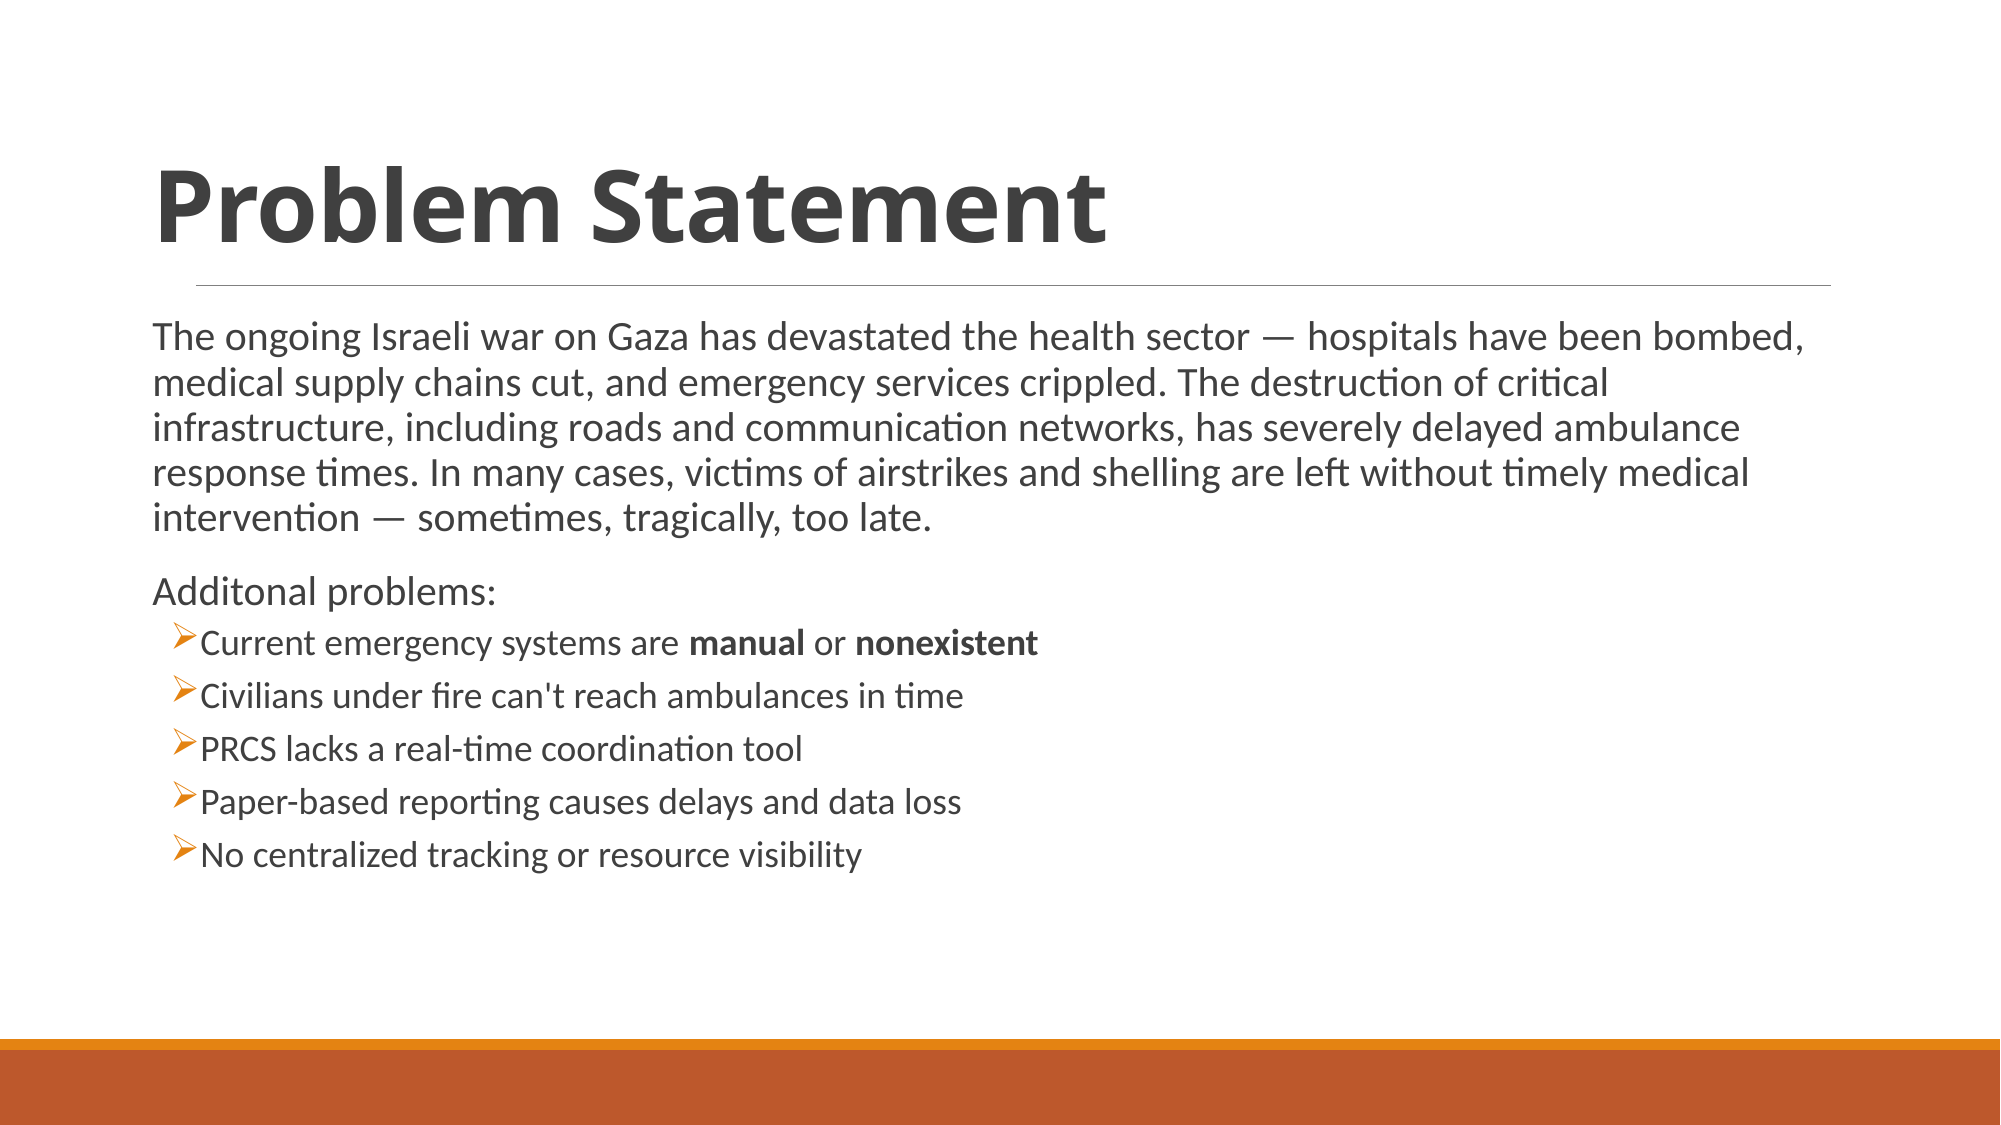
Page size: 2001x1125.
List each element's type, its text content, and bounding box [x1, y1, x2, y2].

list The ongoing Israeli war on Gaza has devastated the health sector — hospitals have been bombed, medical supply chains cut, and emergency services crippled. The destruction of critical infrastructure, including roads and communication networks, has severely delayed ambulance response times. In many cases, victims of airstrikes and shelling are left without timely medical intervention — sometimes, tragically, too late. Additonal problems: Current emergency systems are manual or nonexistent Civilians under fire can't reach ambulances in time PRCS lacks a real-time coordination tool Paper-based reporting causes delays and data loss No centralized tracking or resource visibility [137, 307, 1863, 1125]
title Problem Statement [137, 73, 1863, 271]
